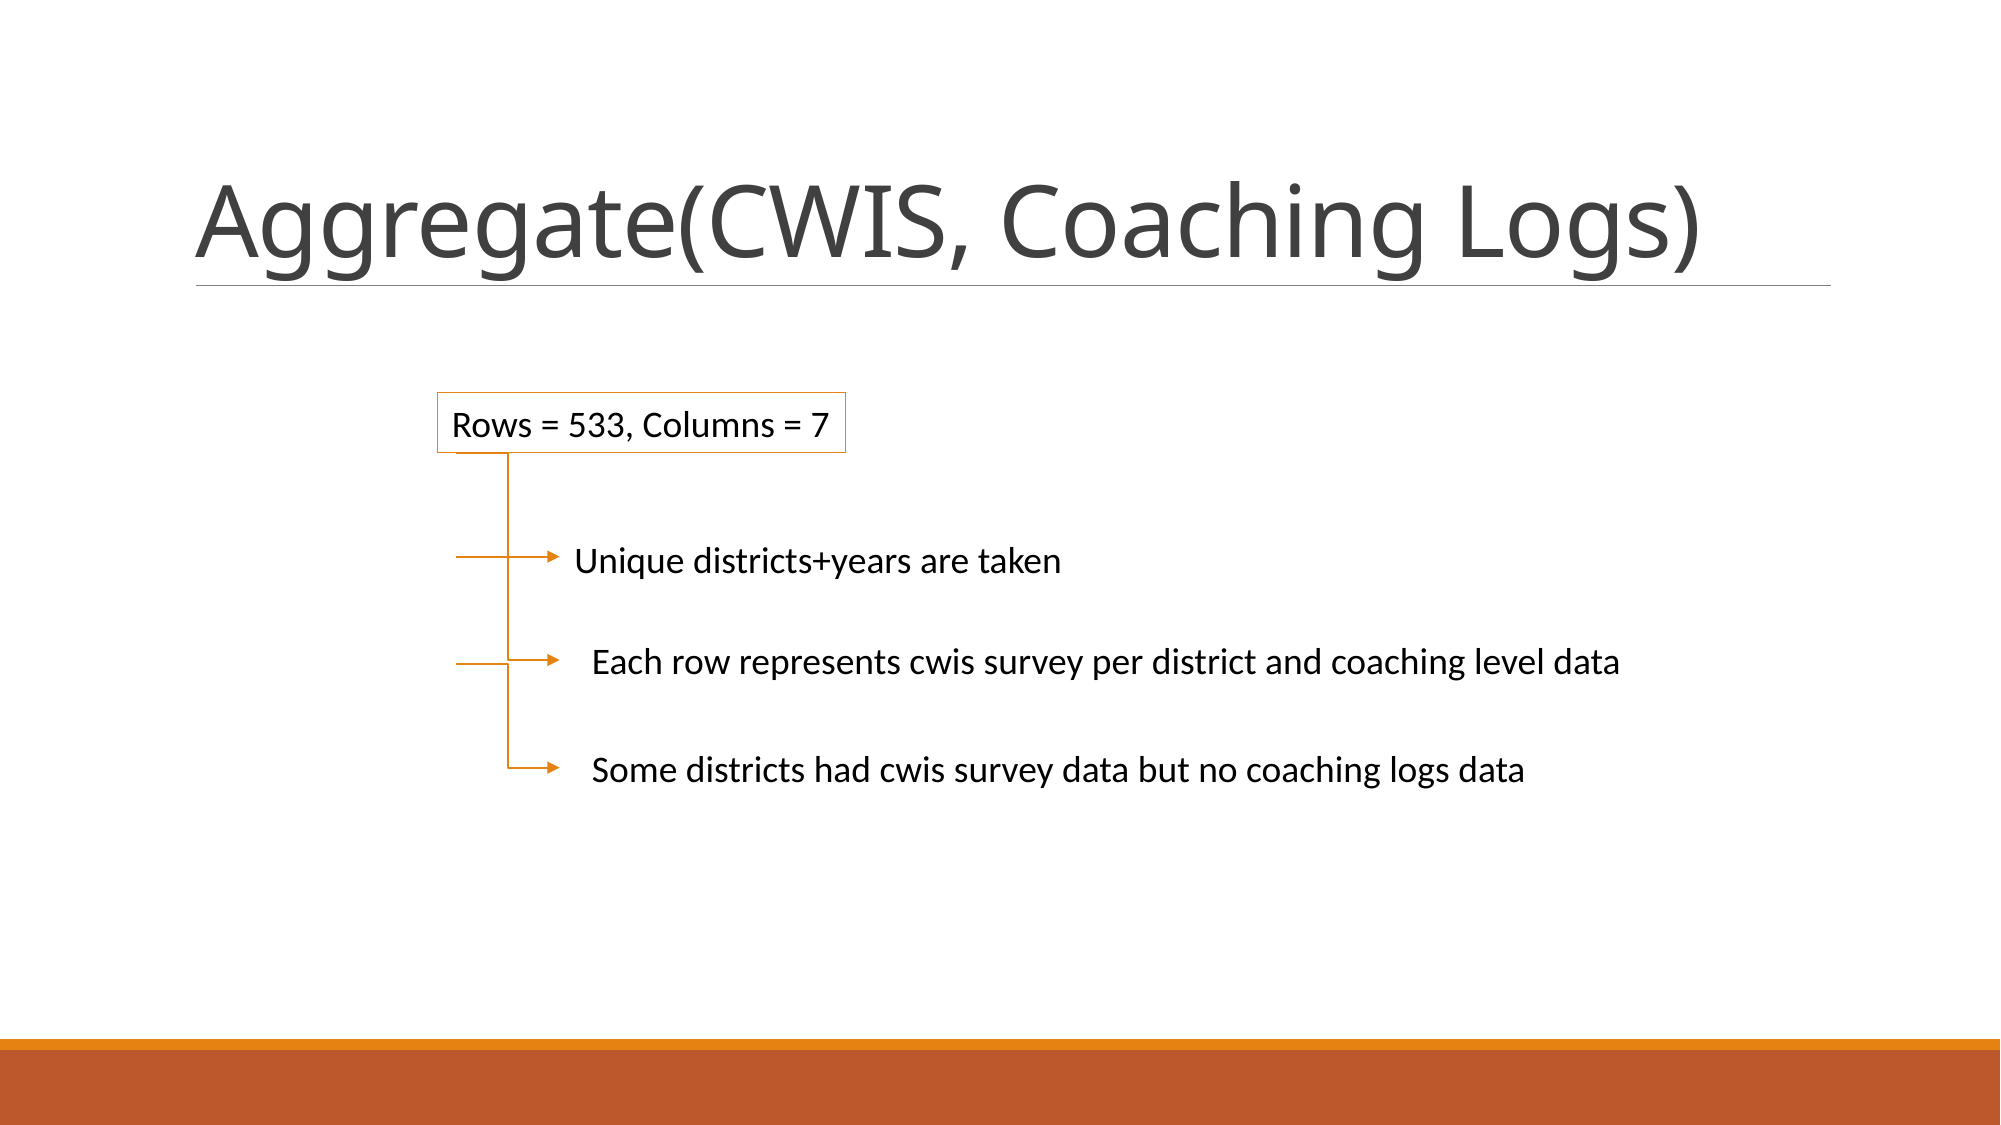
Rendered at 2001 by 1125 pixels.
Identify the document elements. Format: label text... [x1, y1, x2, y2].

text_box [455, 452, 561, 555]
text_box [455, 556, 561, 661]
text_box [455, 663, 561, 769]
text_box Each row represents cwis survey per district and coaching level data [577, 629, 1686, 690]
text_box Rows = 533, Columns = 7 [437, 392, 846, 453]
text_box Unique districts+years are taken [568, 528, 1212, 589]
text_box Some districts had cwis survey data but no coaching logs data [577, 737, 1686, 798]
title Aggregate(CWIS, Coaching Logs) [180, 47, 1830, 285]
